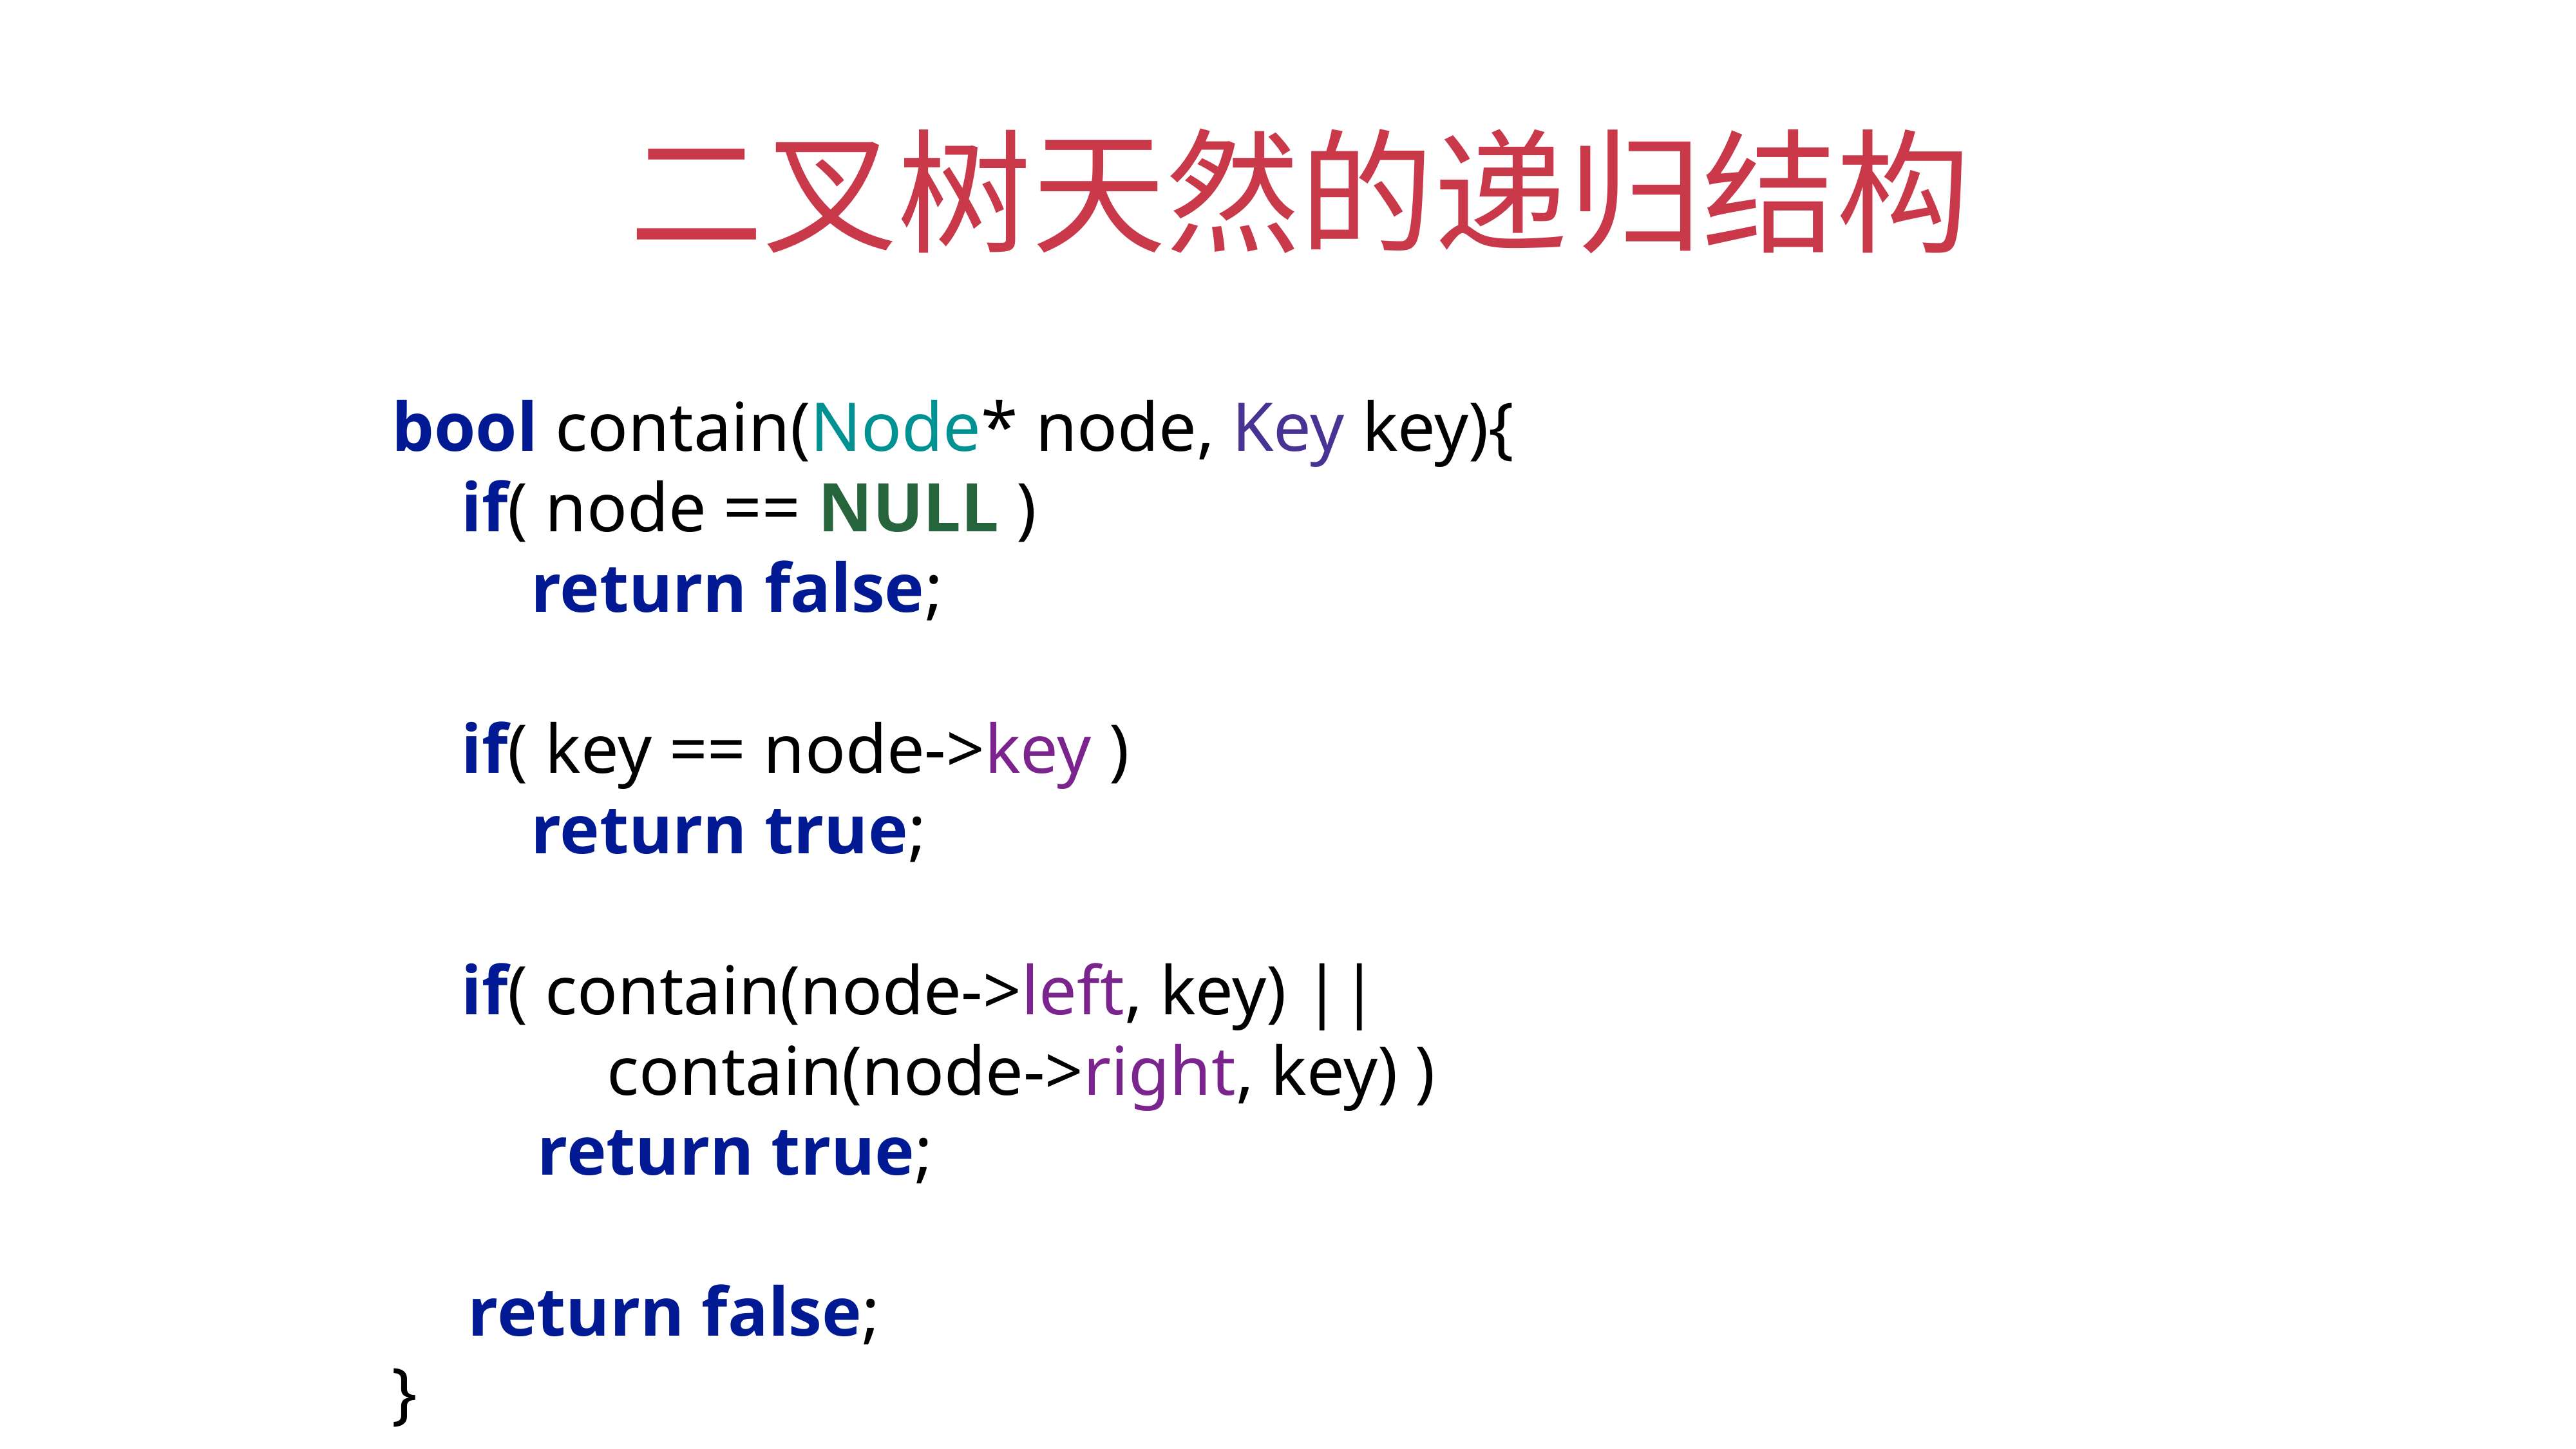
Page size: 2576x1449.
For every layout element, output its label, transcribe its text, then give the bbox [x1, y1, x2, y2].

title 二叉树天然的递归结构 [187, 60, 2389, 276]
text_box bool contain(Node* node, Key key){ if( node == NULL ) return false; if( key == node->key ) return true; if( contain(node->left, key) || contain(node->right, key) ) return true; return false; } [386, 378, 2190, 1435]
